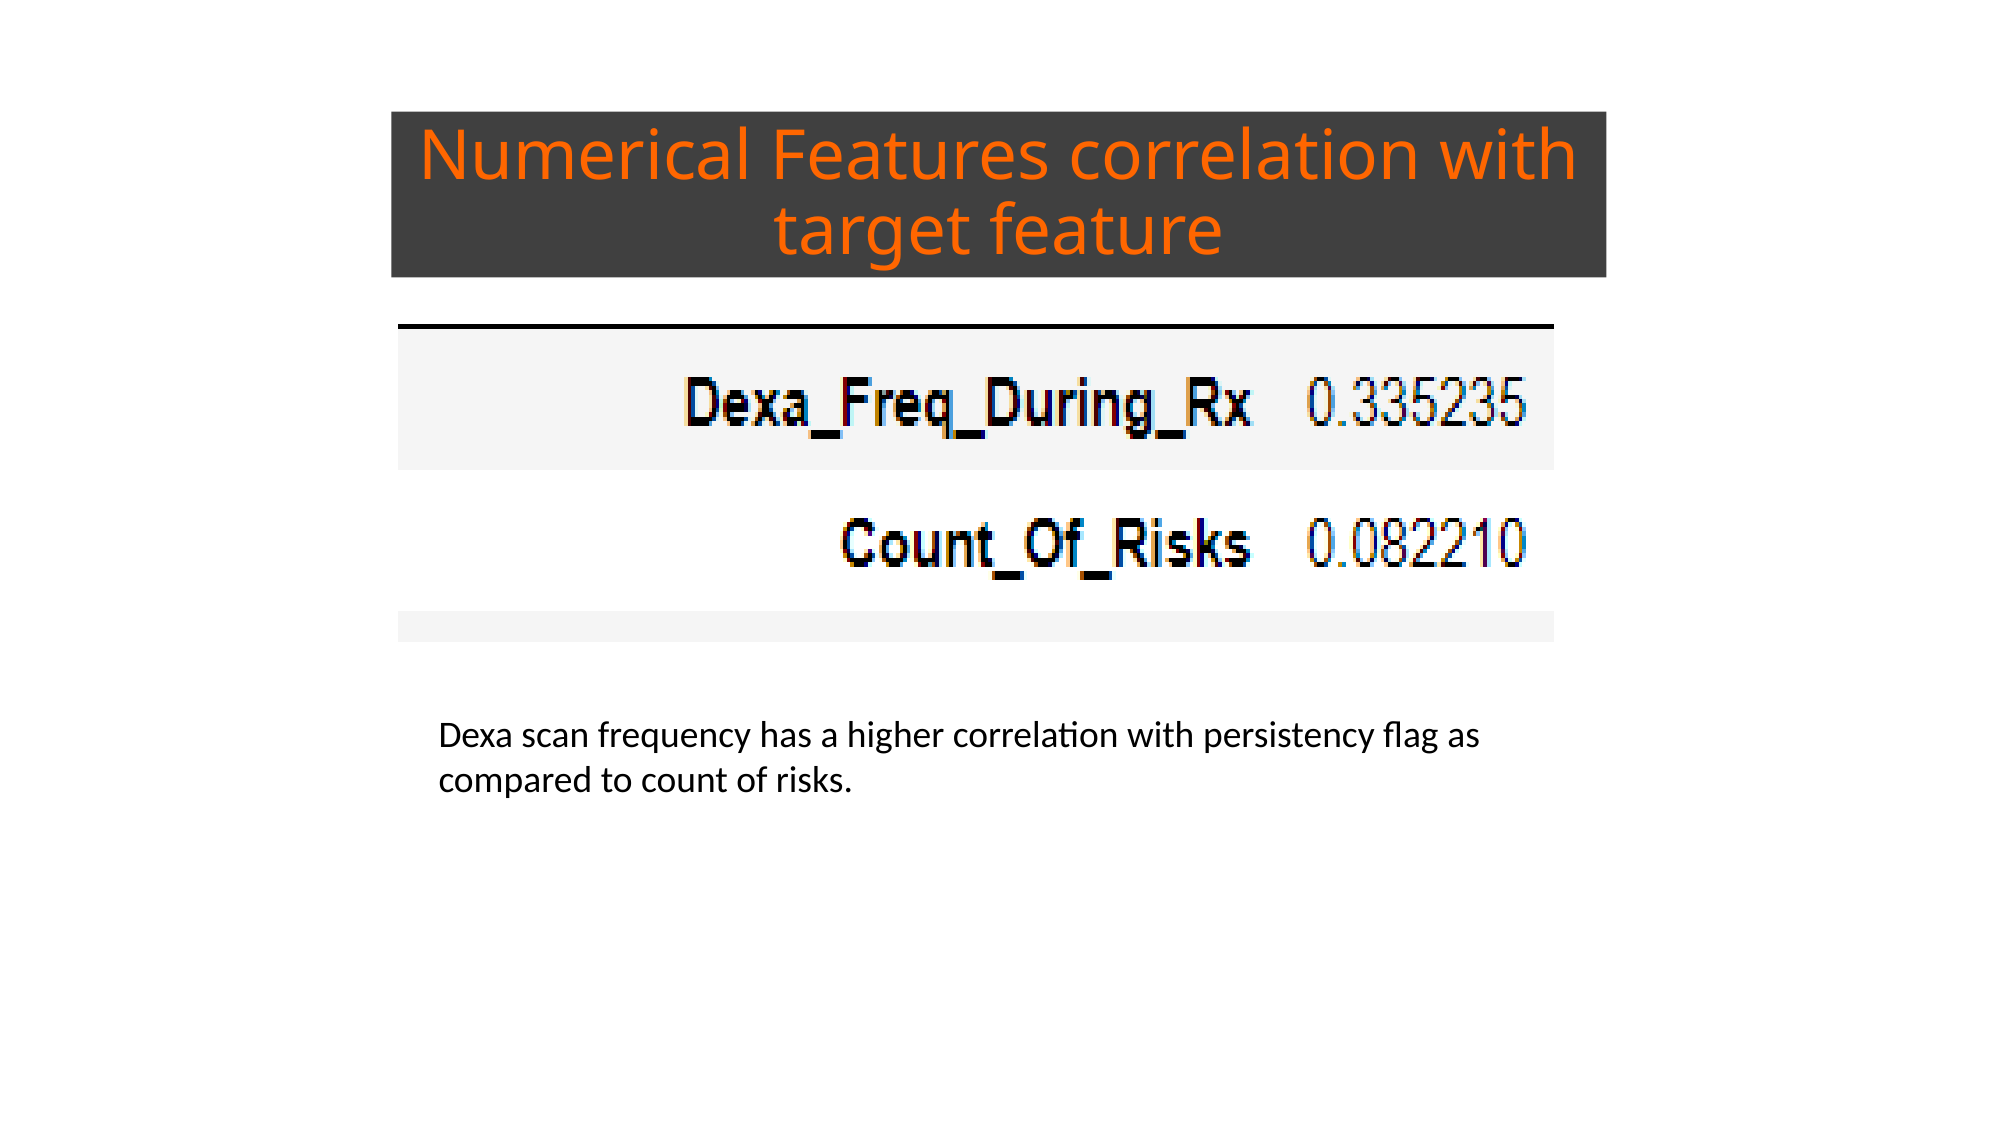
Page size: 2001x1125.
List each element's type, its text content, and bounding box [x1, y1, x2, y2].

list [391, 307, 1583, 642]
title Numerical Features correlation with target feature [391, 111, 1607, 278]
text_box Dexa scan frequency has a higher correlation with persistency flag as compared to count of risks. [423, 702, 1640, 807]
